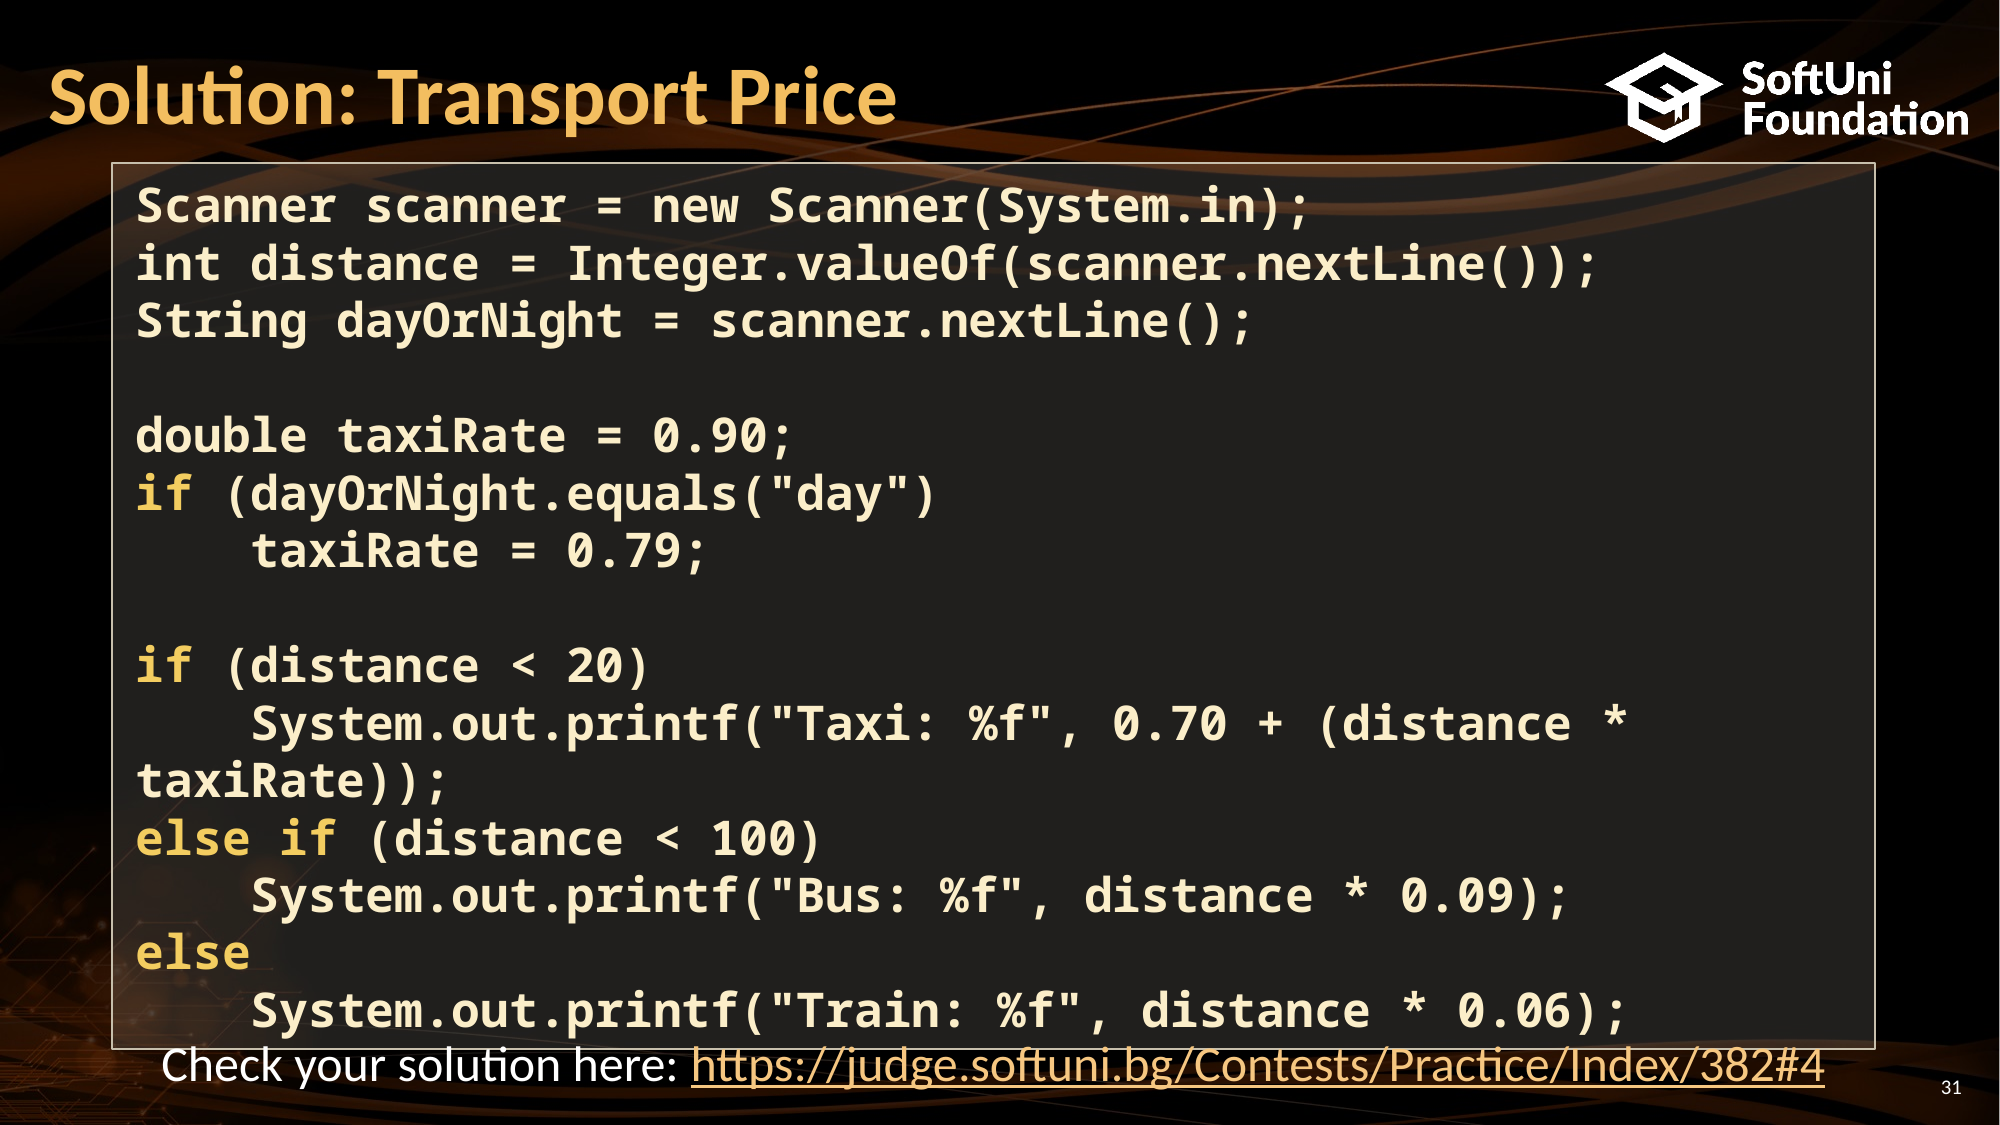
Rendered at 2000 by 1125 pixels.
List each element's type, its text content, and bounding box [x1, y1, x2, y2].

slide_number 31 [1897, 1070, 1968, 1103]
title Solution: Transport Price [30, 6, 1602, 189]
picture [0, 0, 2000, 1125]
text_box Check your solution here: https://judge.softuni.bg/Contests/Practice/Index/382#4 [124, 1024, 1863, 1099]
text_box Scanner scanner = new Scanner(System.in); int distance = Integer.valueOf(scanner.nextLine()); String dayOrNight = scanner.nextLine(); double taxiRate = 0.90; if (dayOrNight.equals("day") taxiRate = 0.79; if (distance < 20) System.out.printf("Taxi: %f", 0.70 + (distance * taxiRate)); else if (distance < 100) System.out.printf("Bus: %f", distance * 0.09); else System.out.printf("Train: %f", distance * 0.06); [112, 163, 1875, 1049]
